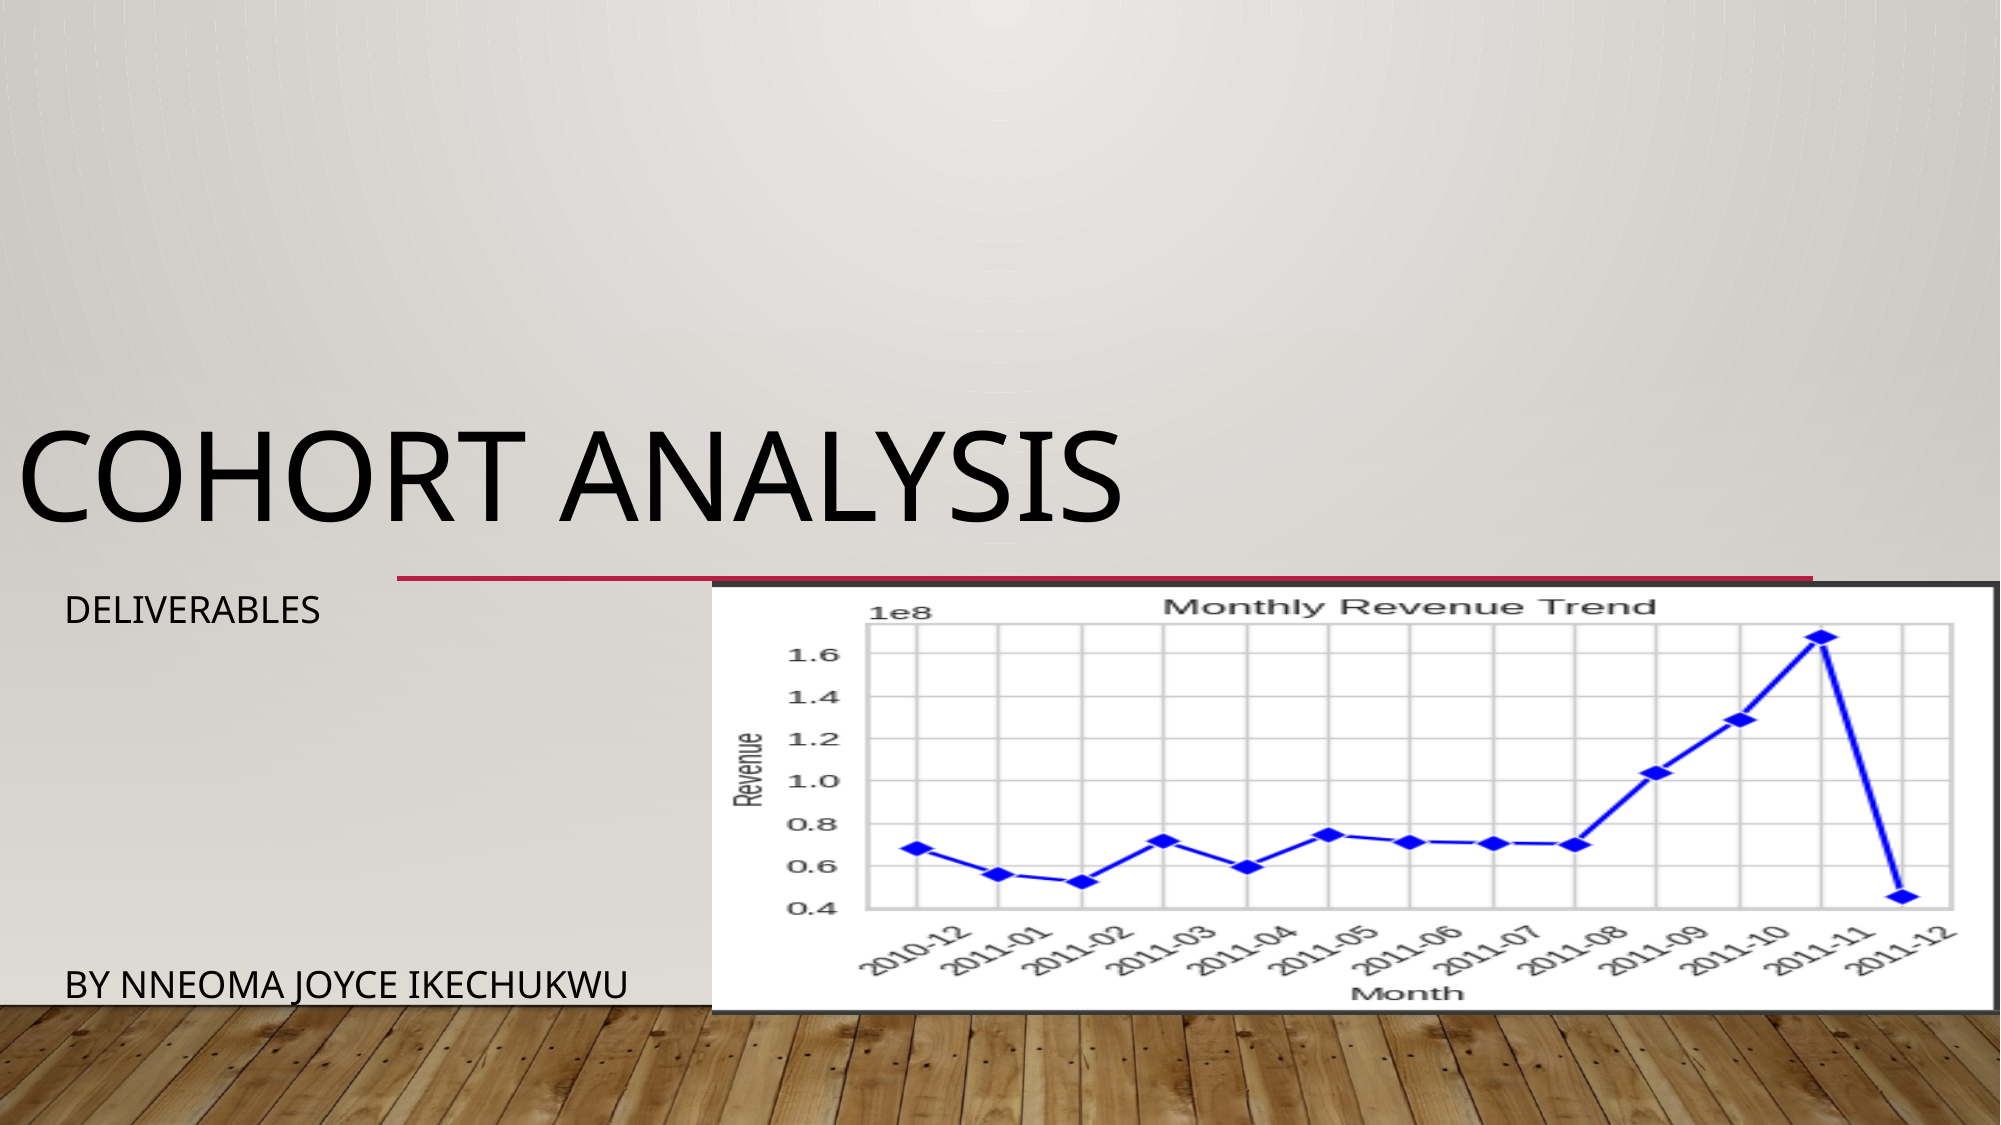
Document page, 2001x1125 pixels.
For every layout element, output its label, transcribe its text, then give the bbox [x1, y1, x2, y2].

title Cohort Analysis [0, 131, 1271, 549]
subtitle Deliverables By Nneoma Joyce Ikechukwu [49, 562, 1813, 1081]
picture [0, 581, 2000, 1125]
